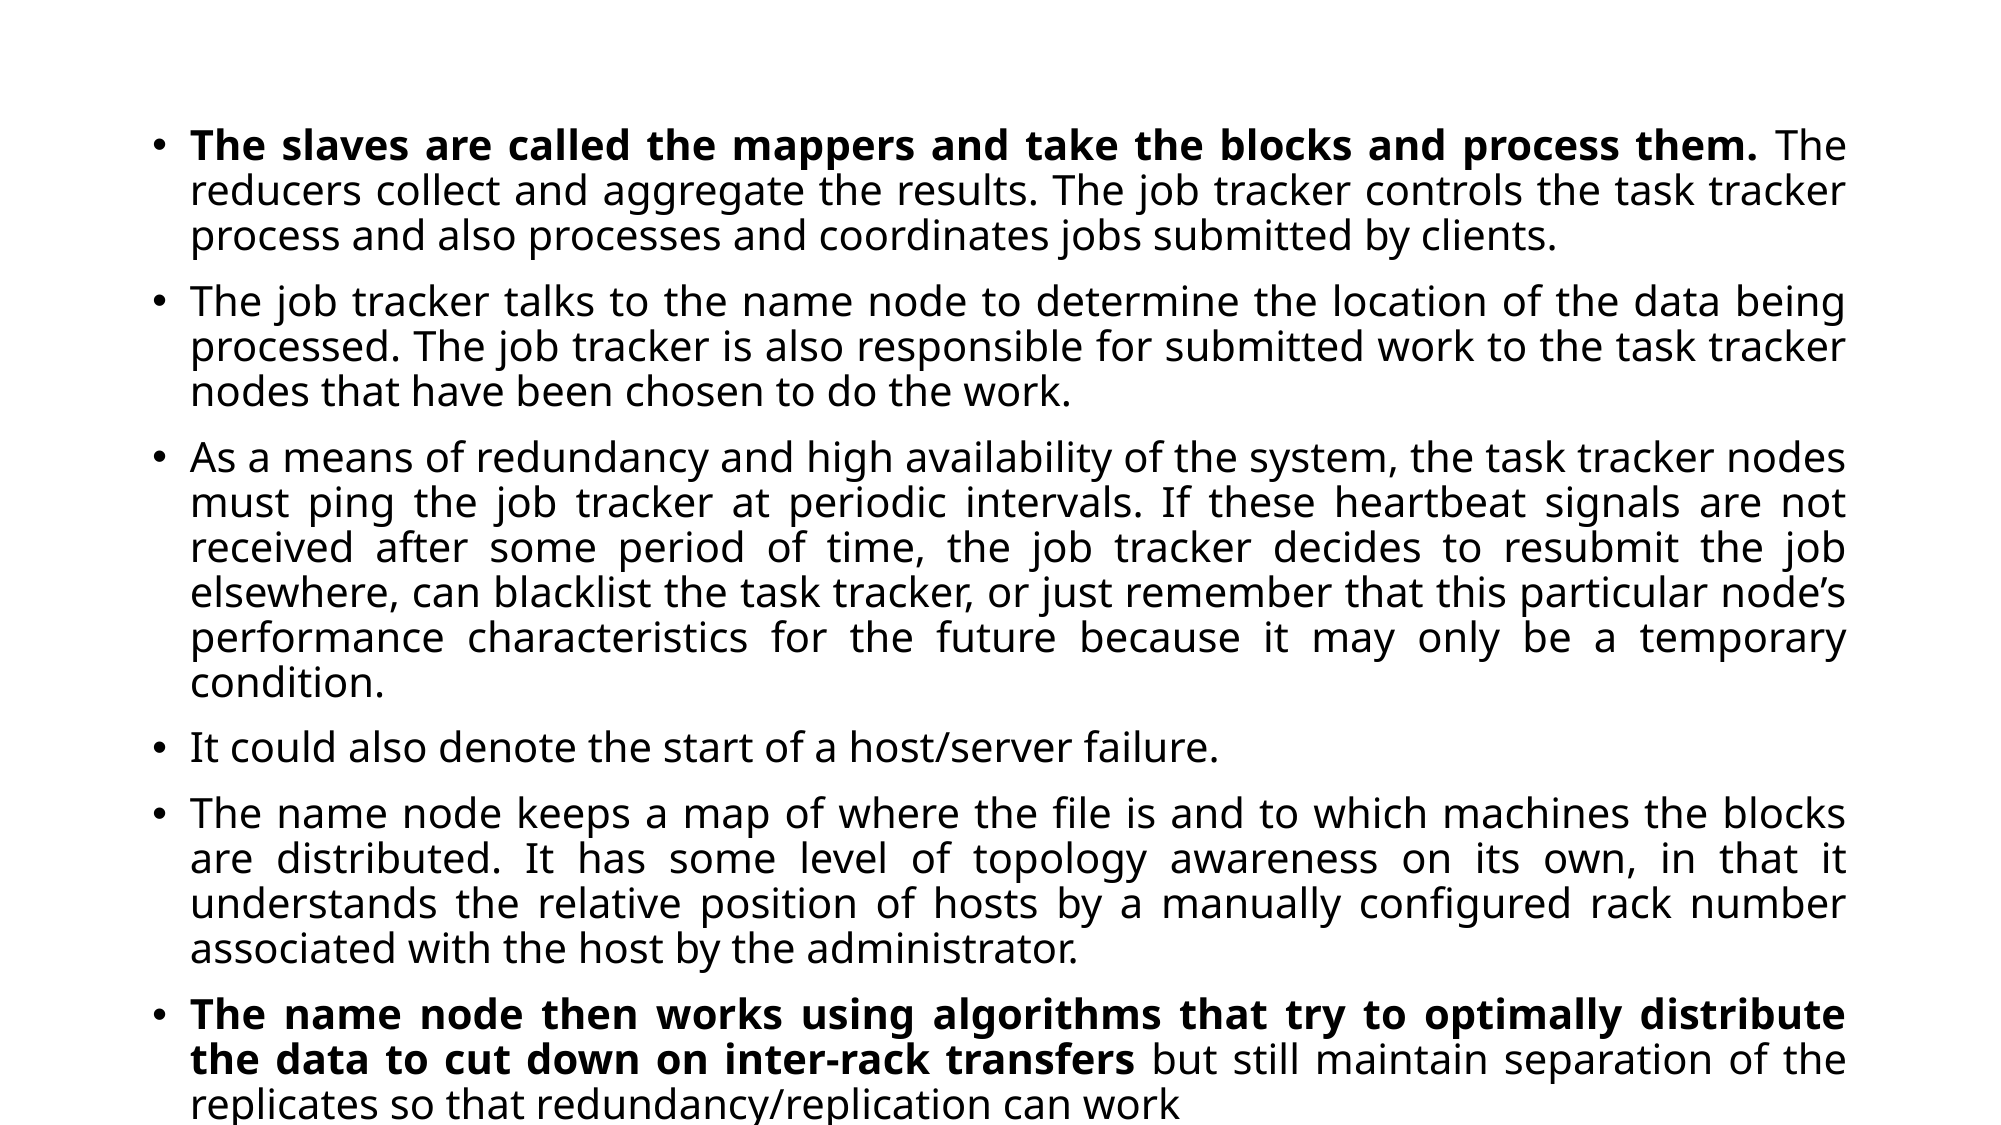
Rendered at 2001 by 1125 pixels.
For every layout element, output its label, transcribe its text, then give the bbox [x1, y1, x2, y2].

list The slaves are called the mappers and take the blocks and process them. The reducers collect and aggregate the results. The job tracker controls the task tracker process and also processes and coordinates jobs submitted by clients. The job tracker talks to the name node to determine the location of the data being processed. The job tracker is also responsible for submitted work to the task tracker nodes that have been chosen to do the work. As a means of redundancy and high availability of the system, the task tracker nodes must ping the job tracker at periodic intervals. If these heartbeat signals are not received after some period of time, the job tracker decides to resubmit the job elsewhere, can blacklist the task tracker, or just remember that this particular node’s performance characteristics for the future because it may only be a temporary condition. It could also denote the start of a host/server failure. The name node keeps a map of where the file is and to which machines the blocks are distributed. It has some level of topology awareness on its own, in that it understands the relative position of hosts by a manually configured rack number associated with the host by the administrator. The name node then works using algorithms that try to optimally distribute the data to cut down on inter-rack transfers but still maintain separation of the replicates so that redundancy/replication can work [137, 116, 1863, 831]
